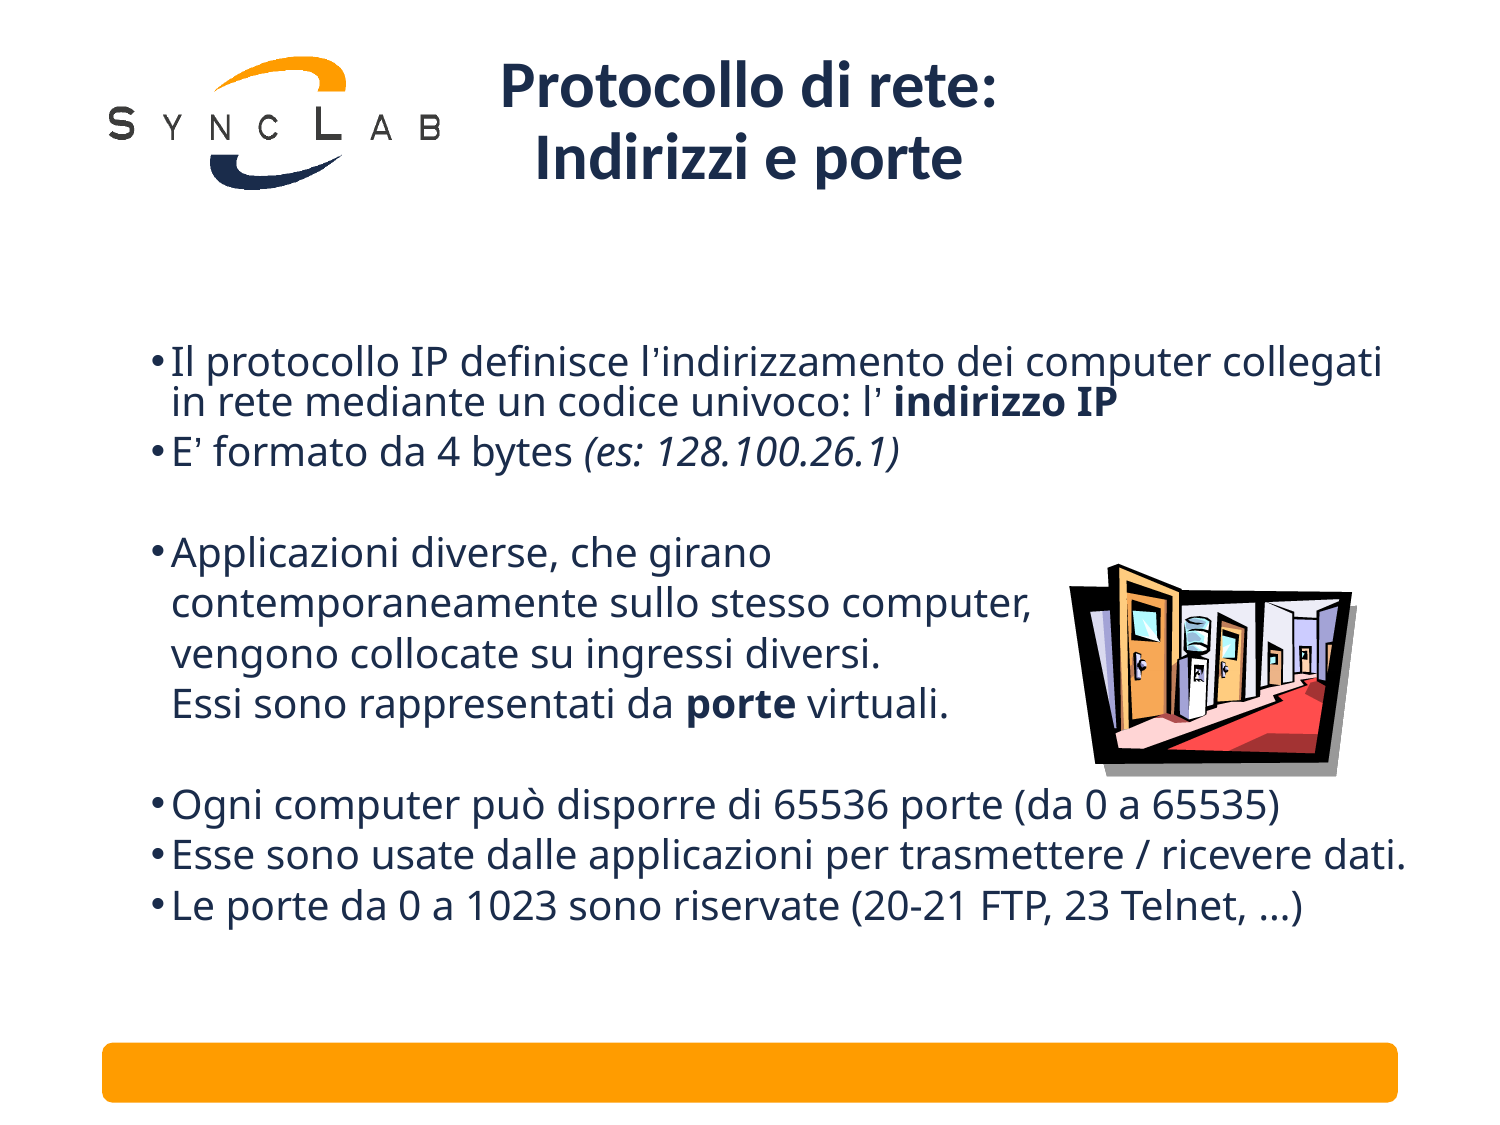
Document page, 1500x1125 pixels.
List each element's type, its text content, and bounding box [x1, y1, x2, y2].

list Il protocollo IP definisce l’indirizzamento dei computer collegati in rete mediante un codice univoco: l’ indirizzo IP E’ formato da 4 bytes (es: 128.100.26.1) Applicazioni diverse, che girano contemporaneamente sullo stesso computer, vengono collocate su ingressi diversi. Essi sono rappresentati da porte virtuali. Ogni computer può disporre di 65536 porte (da 0 a 65535) Esse sono usate dalle applicazioni per trasmettere / ricevere dati. Le porte da 0 a 1023 sono riservate (20-21 FTP, 23 Telnet, …) [135, 338, 1442, 975]
picture [1068, 562, 1359, 779]
title Protocollo di rete: Indirizzi e porte [459, 17, 1041, 227]
picture [103, 52, 445, 193]
